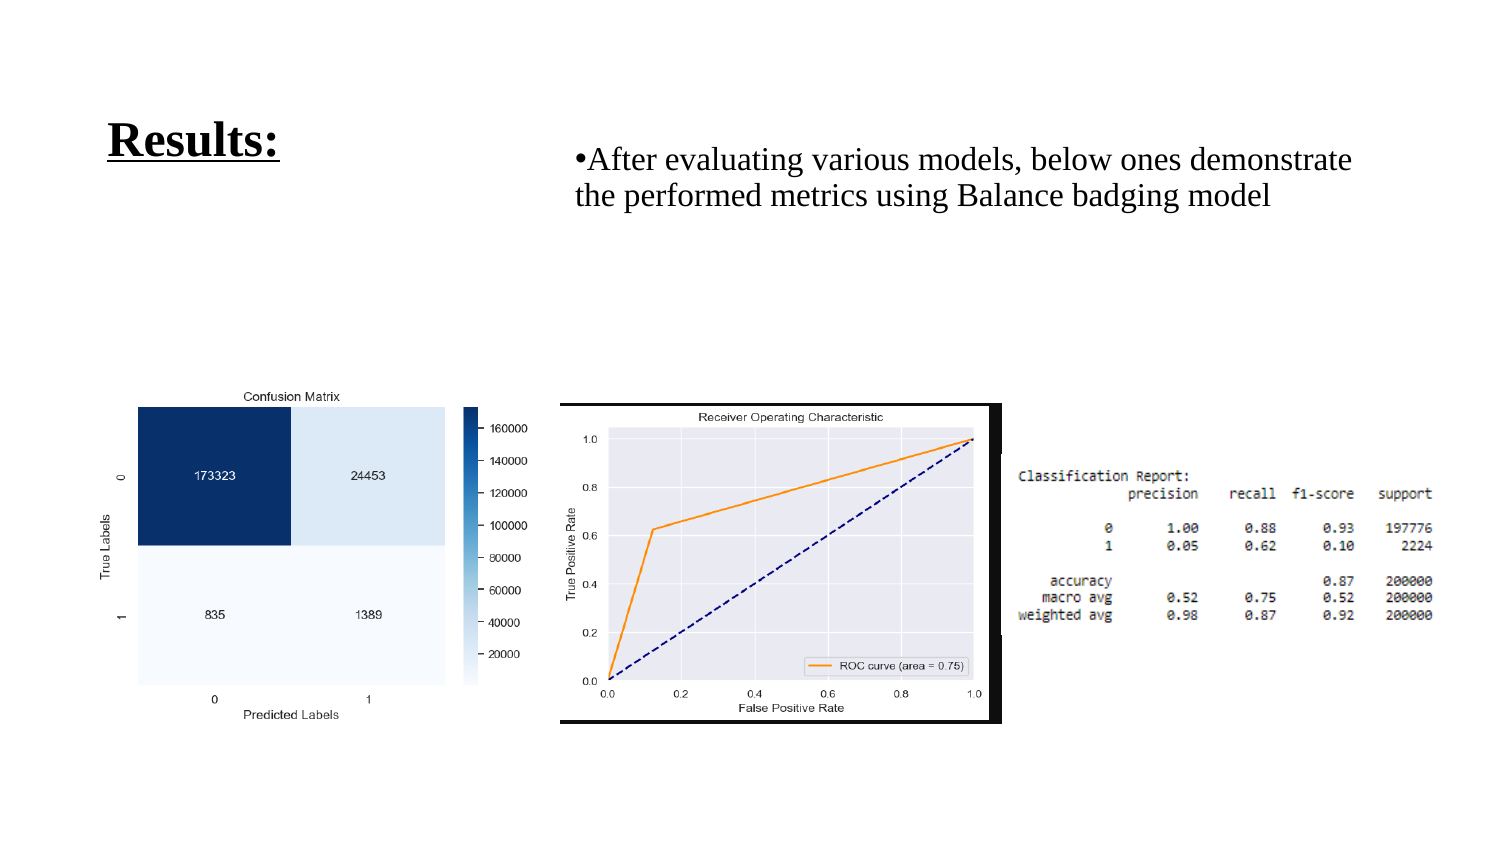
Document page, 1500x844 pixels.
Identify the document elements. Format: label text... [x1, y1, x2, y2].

picture [93, 384, 535, 728]
text_box After evaluating various models, below ones demonstrate the performed metrics using Balance badging model [560, 120, 1404, 323]
title Results: [92, 62, 407, 266]
picture [560, 403, 1443, 724]
